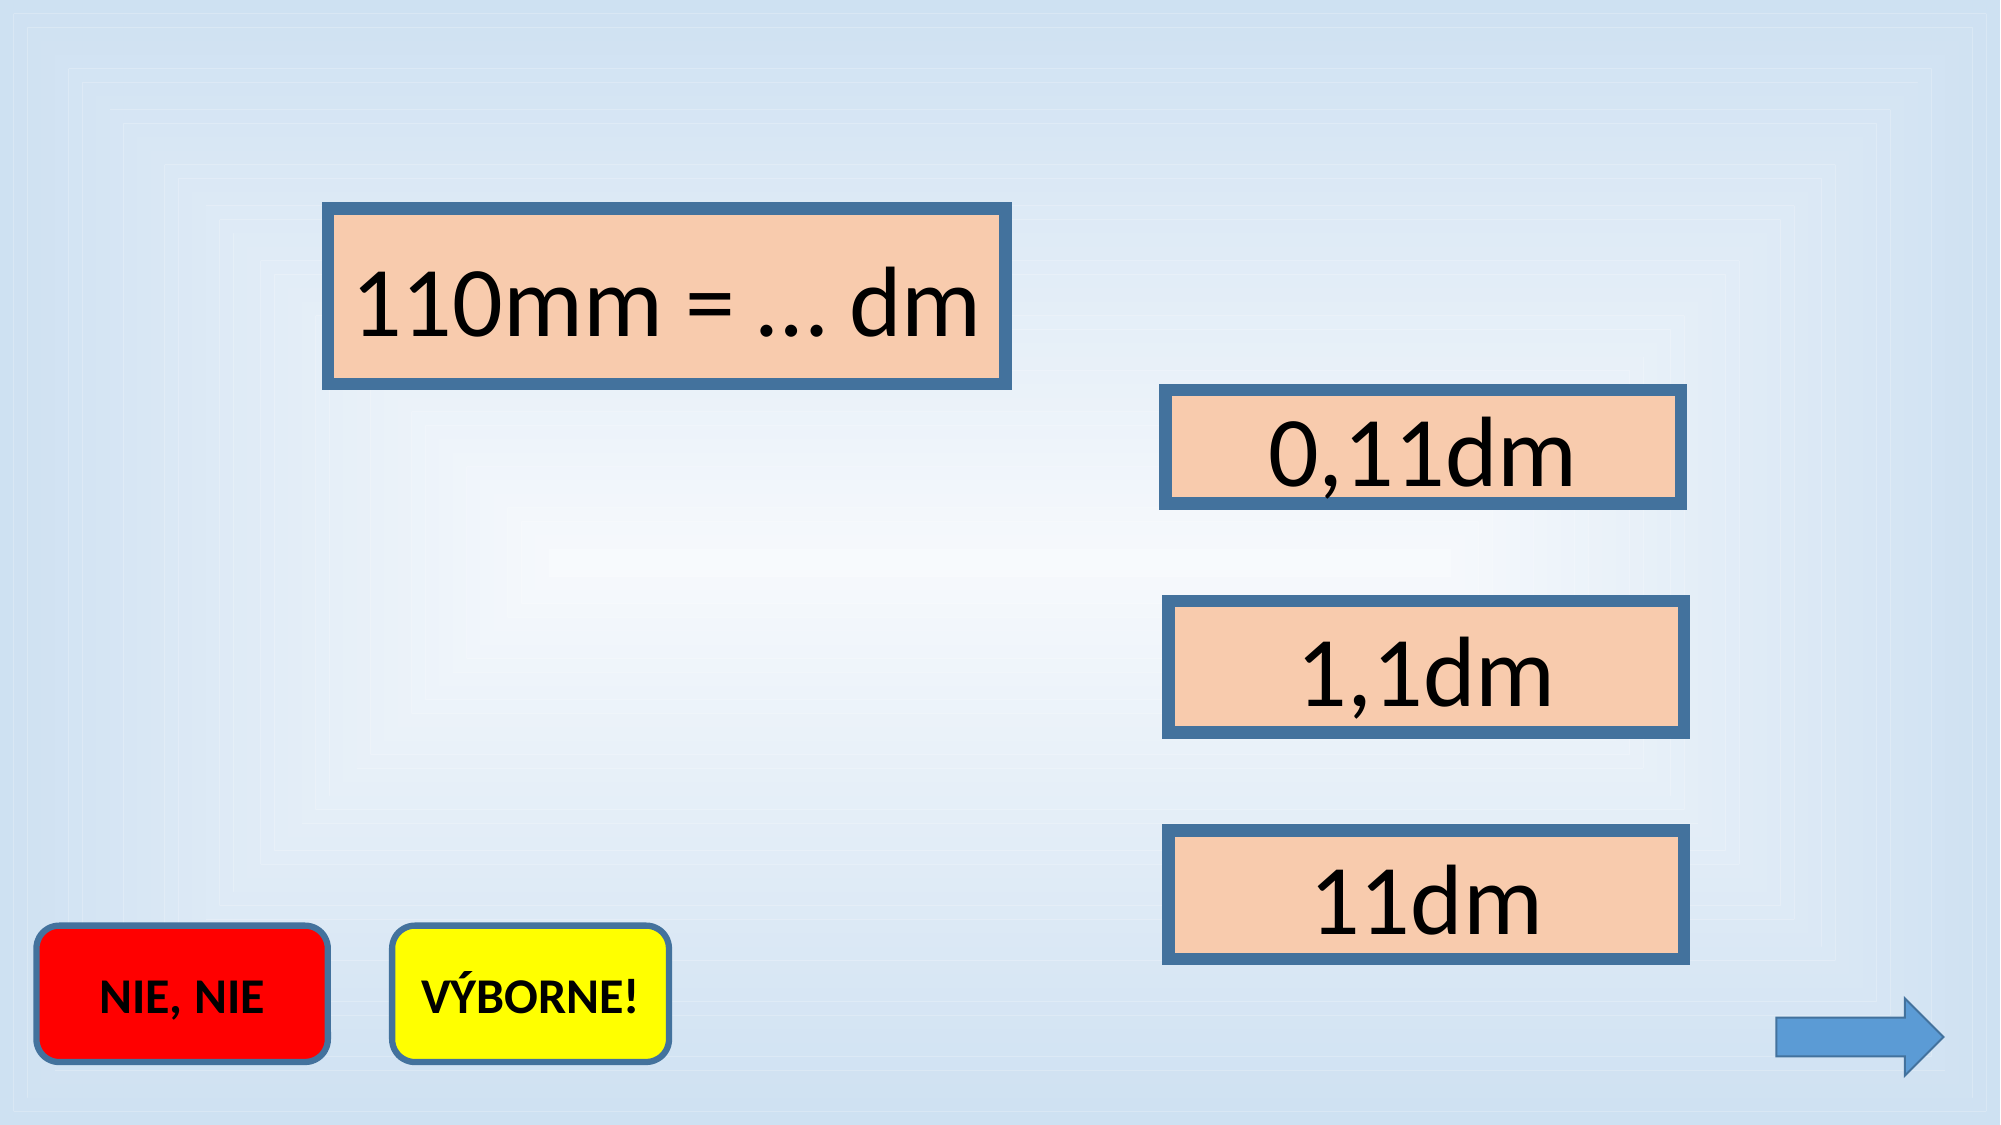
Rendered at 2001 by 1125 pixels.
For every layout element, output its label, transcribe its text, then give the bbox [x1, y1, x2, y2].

text_box 0,11dm [1164, 389, 1682, 504]
text_box VÝBORNE! [391, 924, 671, 1064]
text_box 1,1dm [1167, 600, 1685, 734]
text_box NIE, NIE [35, 924, 329, 1064]
text_box 110mm = … dm [327, 207, 1007, 385]
text_box 11dm [1167, 829, 1685, 960]
text_box [1775, 995, 1945, 1079]
